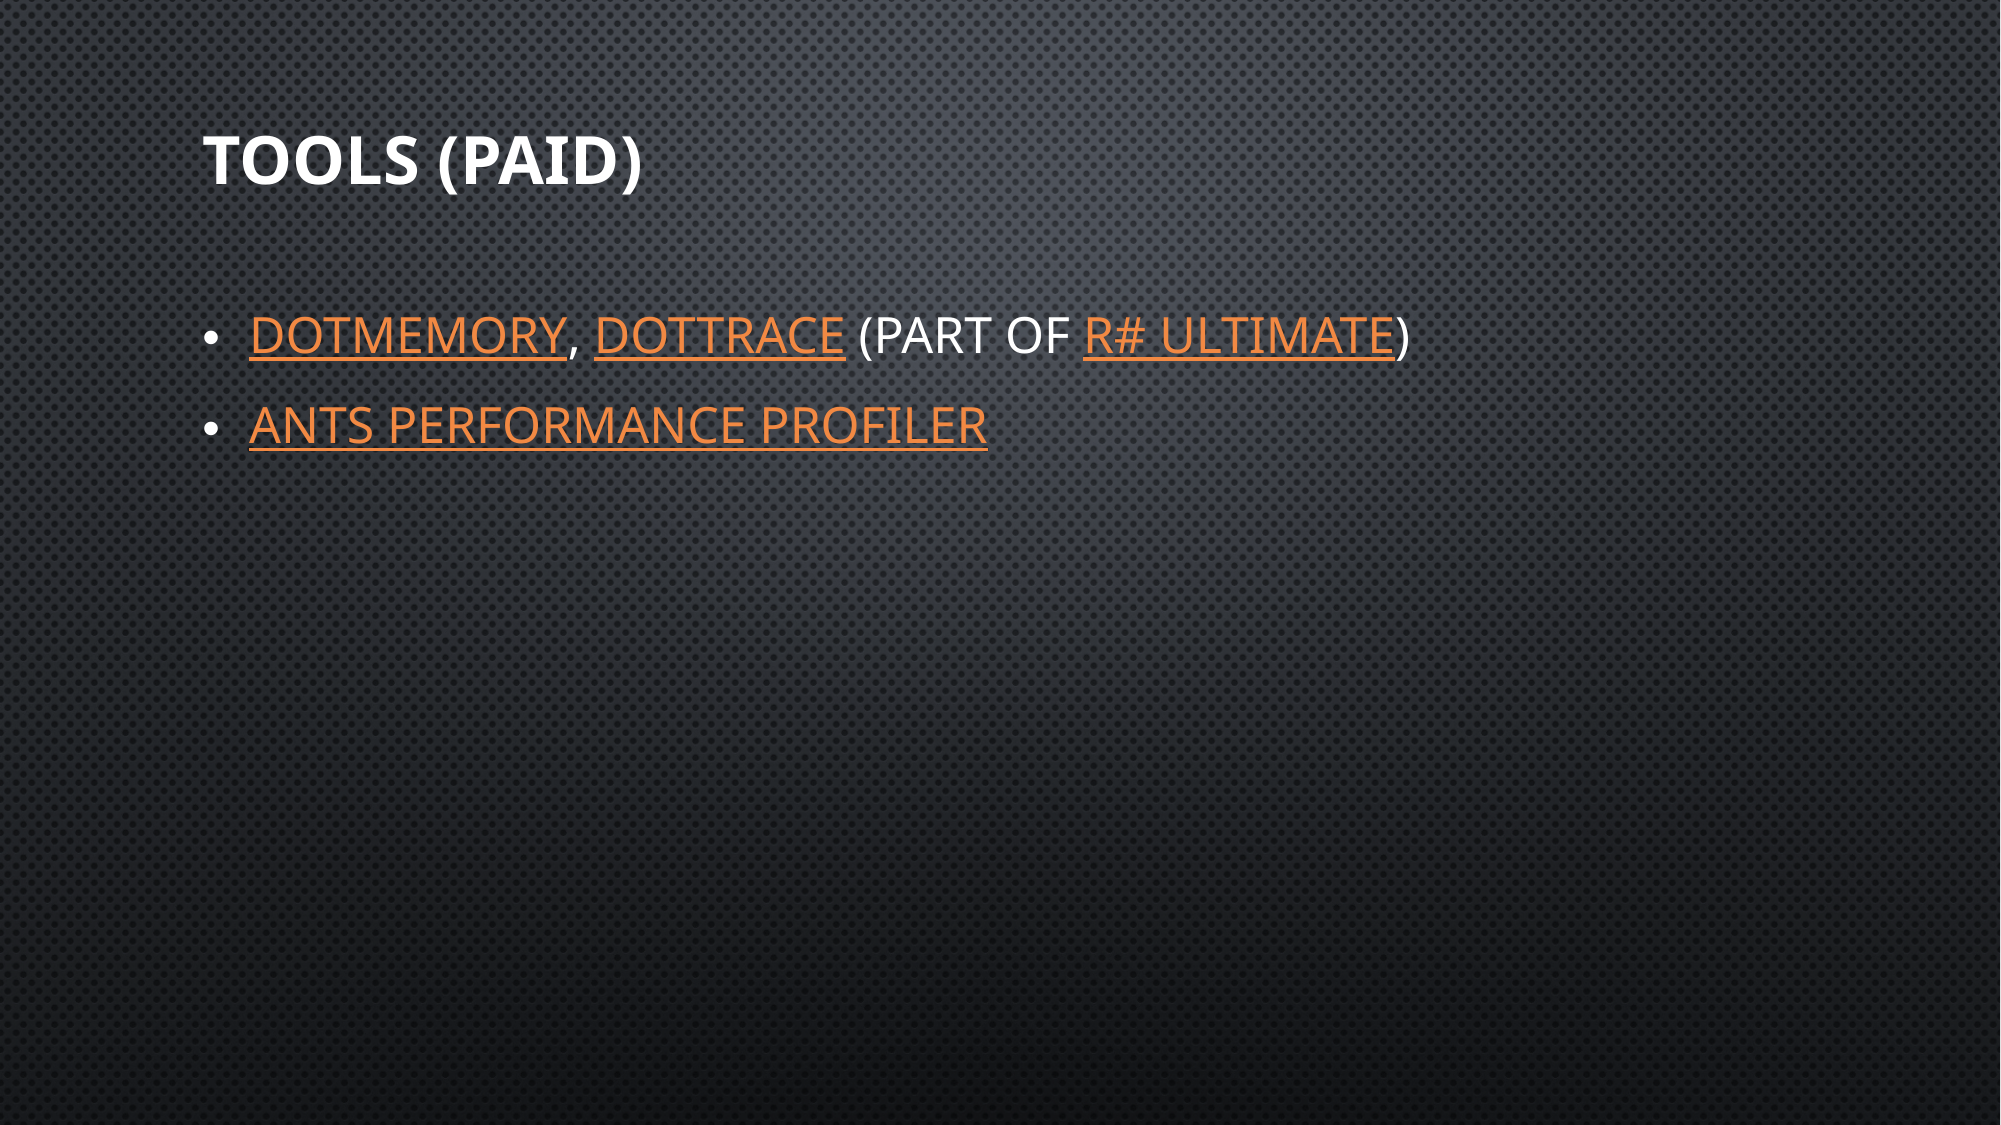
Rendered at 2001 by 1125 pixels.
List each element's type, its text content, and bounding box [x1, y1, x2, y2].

list dotMemory, dotTrace (part of R# Ultimate) ANTS Performance Profiler [187, 295, 1813, 950]
title Tools (PAID) [187, 99, 1813, 216]
